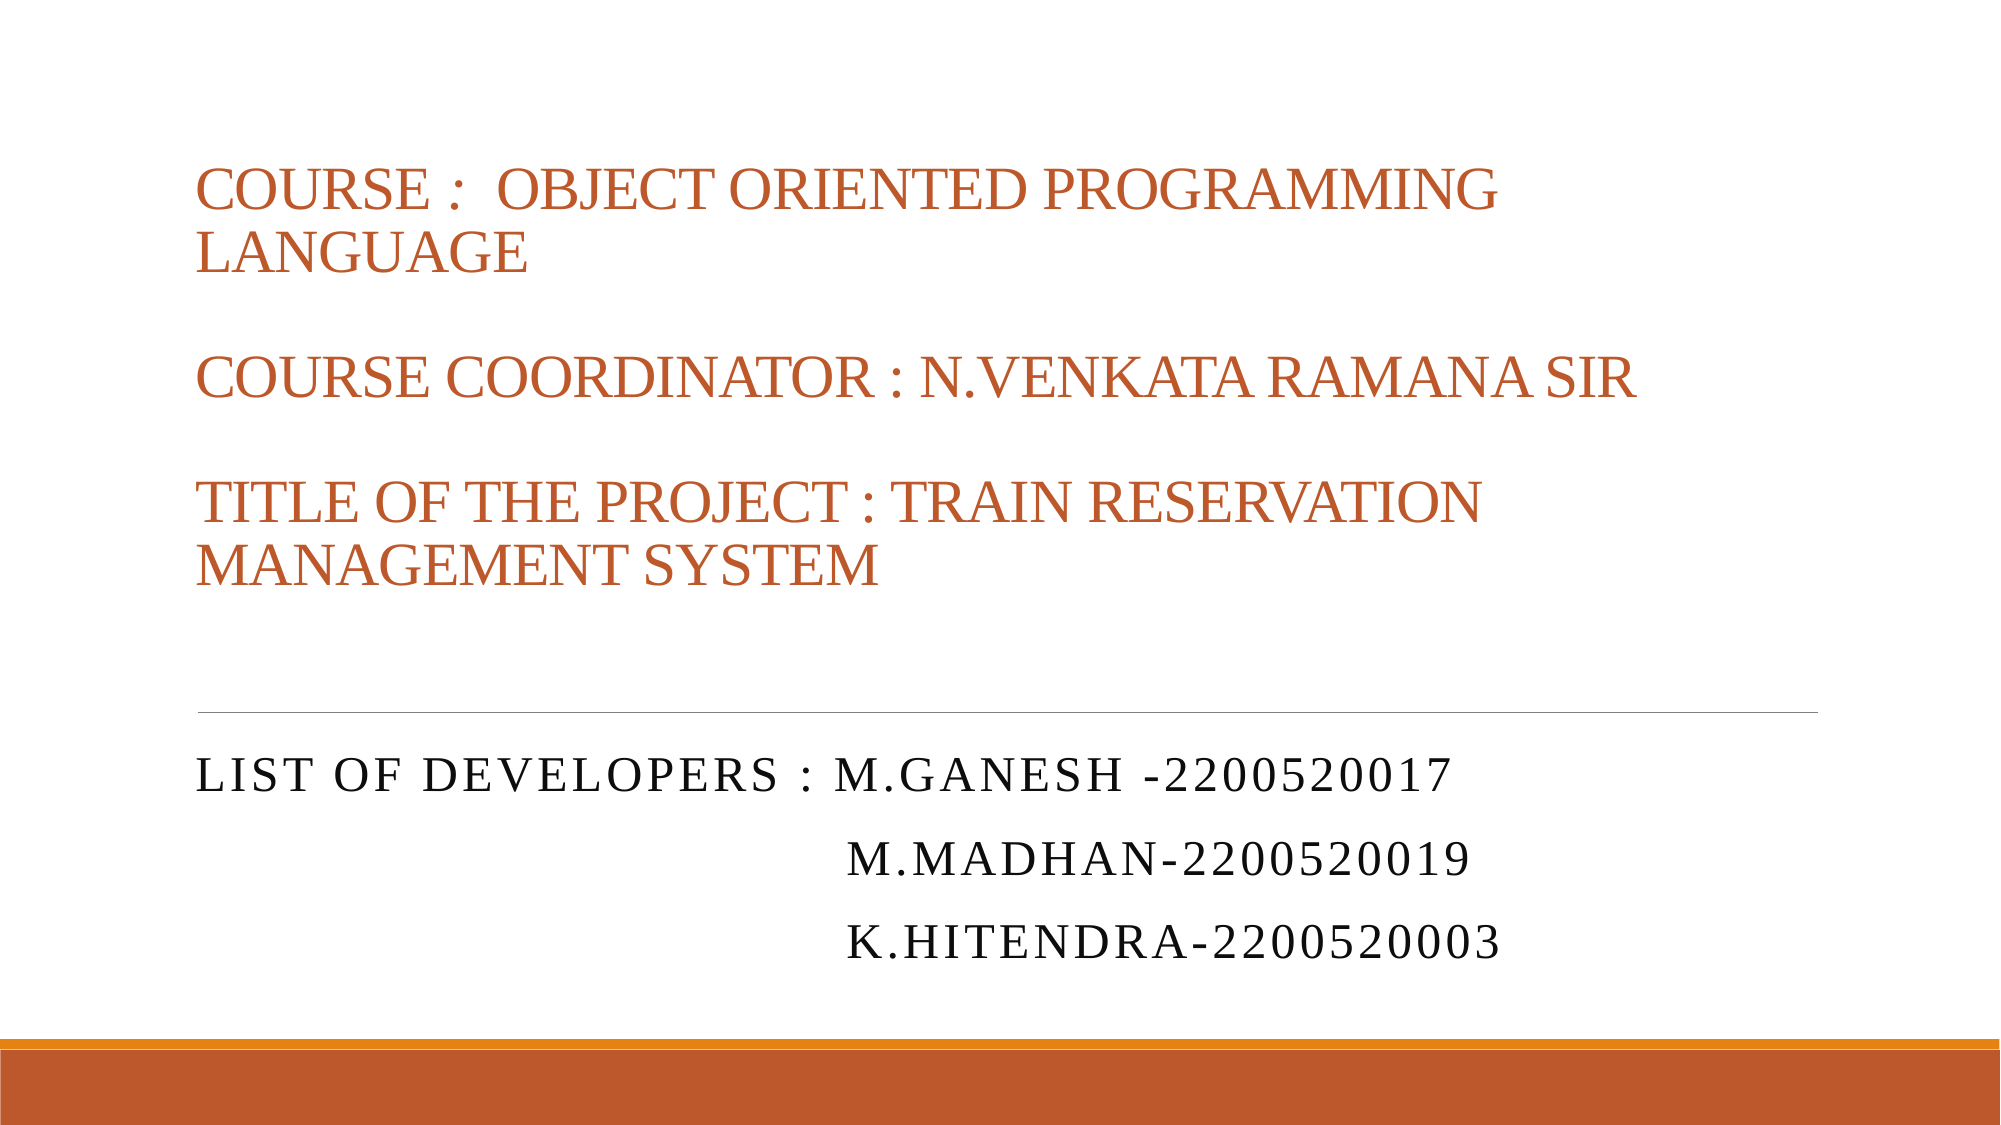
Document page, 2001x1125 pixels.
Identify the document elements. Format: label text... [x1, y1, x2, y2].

title COURSE : OBJECT ORIENTED PROGRAMMING LANGUAGE COURSE COORDINATOR : N.VENKATA RAMANA SIR TITLE OF THE PROJECT : TRAIN RESERVATION MANAGEMENT SYSTEM [180, 110, 1830, 680]
subtitle LIST OF DEVELOPERS : M.Ganesh -2200520017 m.Madhan-2200520019 K.Hitendra-2200520003 [180, 741, 1831, 987]
